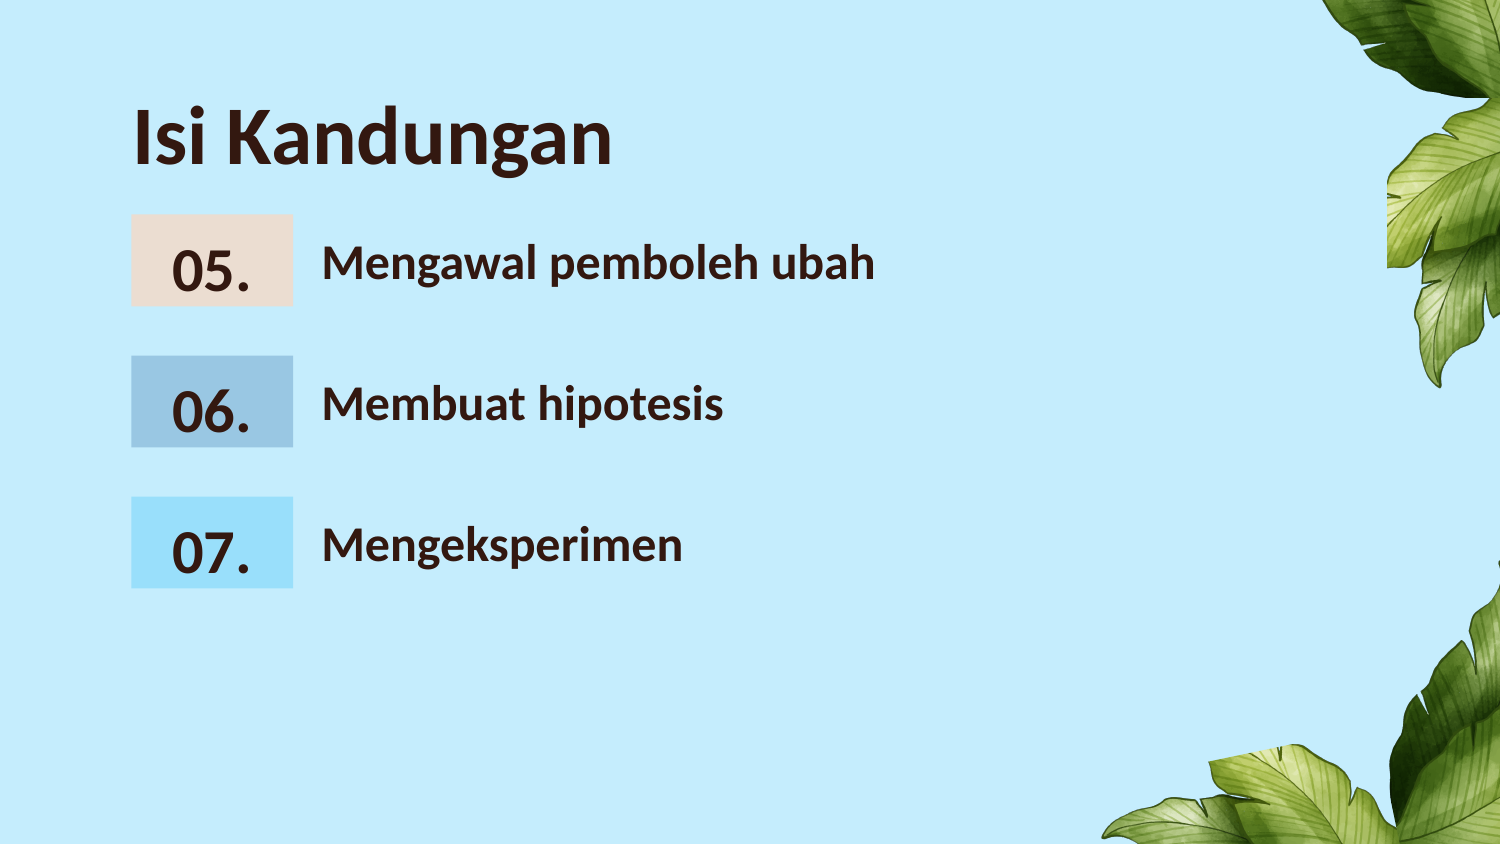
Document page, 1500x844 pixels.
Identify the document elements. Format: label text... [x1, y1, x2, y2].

subtitle Mengawal pemboleh ubah [306, 214, 1197, 307]
subtitle Membuat hipotesis [306, 355, 1396, 448]
subtitle Mengeksperimen [306, 496, 999, 629]
picture [1238, 0, 1500, 400]
title 06. [131, 355, 294, 448]
title Isi Kandungan [116, 51, 1383, 157]
title 05. [131, 214, 294, 307]
picture [1079, 548, 1500, 844]
title 07. [131, 496, 294, 589]
